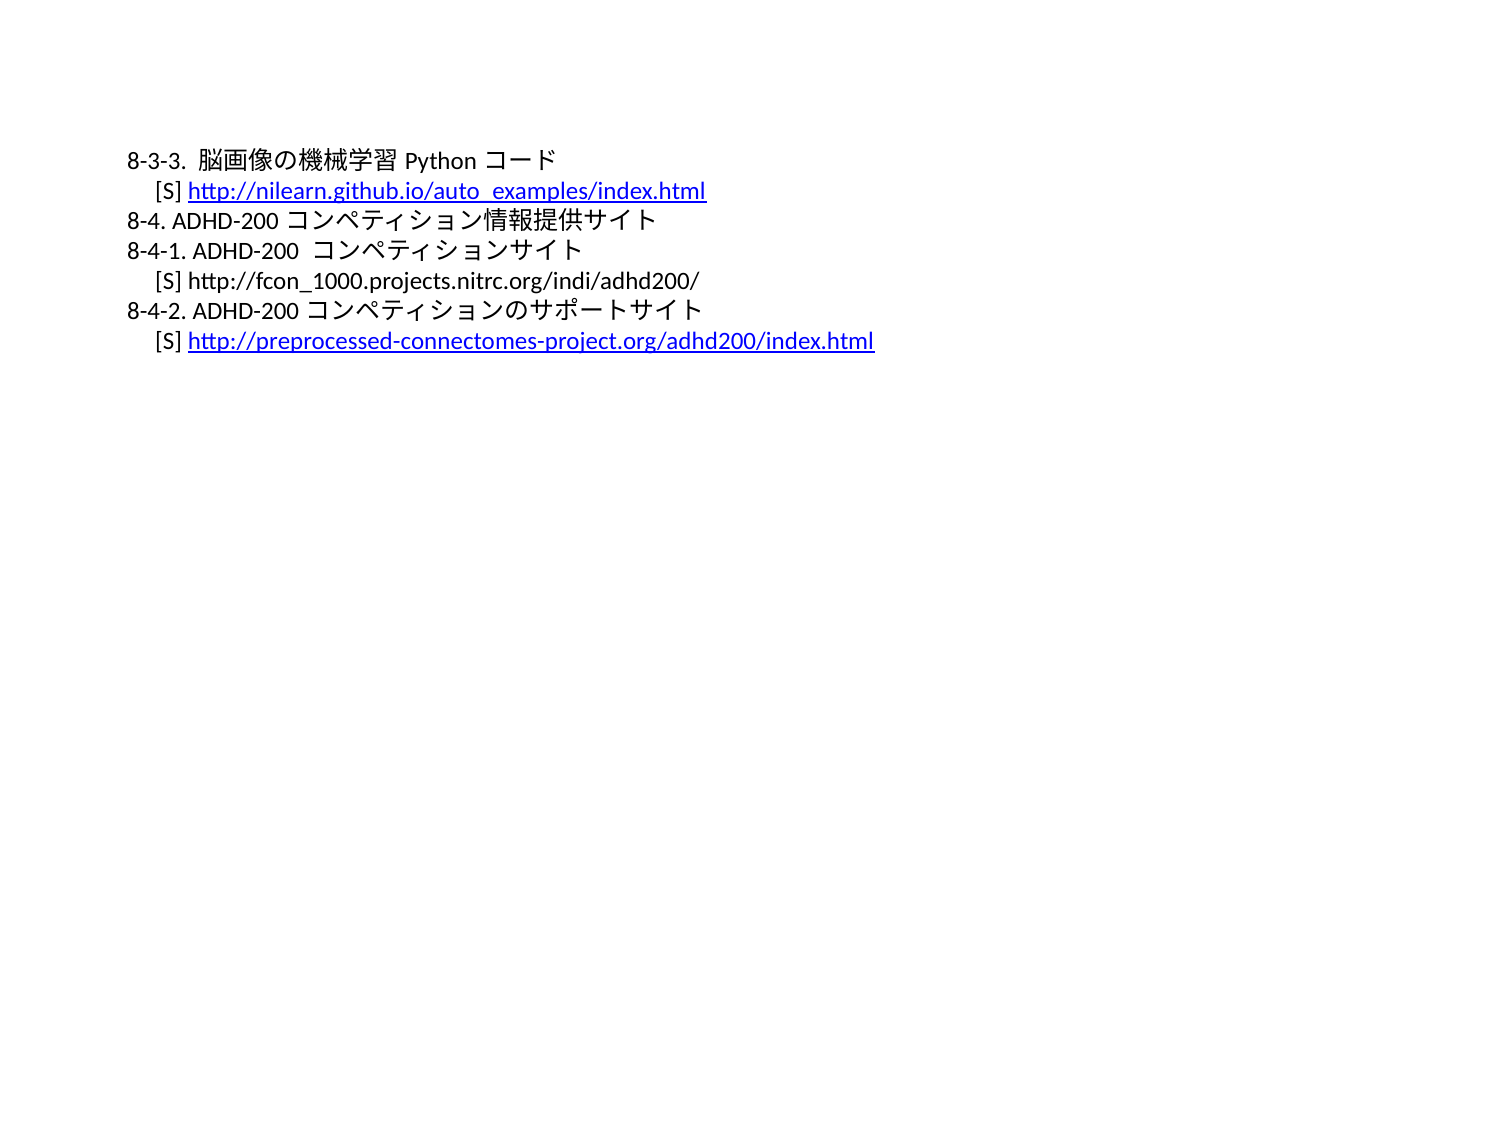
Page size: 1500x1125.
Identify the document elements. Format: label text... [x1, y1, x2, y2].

title 8-3-3. 脳画像の機械学習Pythonコード [S] http://nilearn.github.io/auto_examples/index.html 8-4. ADHD-200コンペティション情報提供サイト 8-4-1. ADHD-200 コンペティションサイト [S] http://fcon_1000.projects.nitrc.org/indi/adhd200/ 8-4-2. ADHD-200コンペティションのサポートサイト [S] http://preprocessed-connectomes-project.org/adhd200/index.html [112, 137, 1388, 1071]
